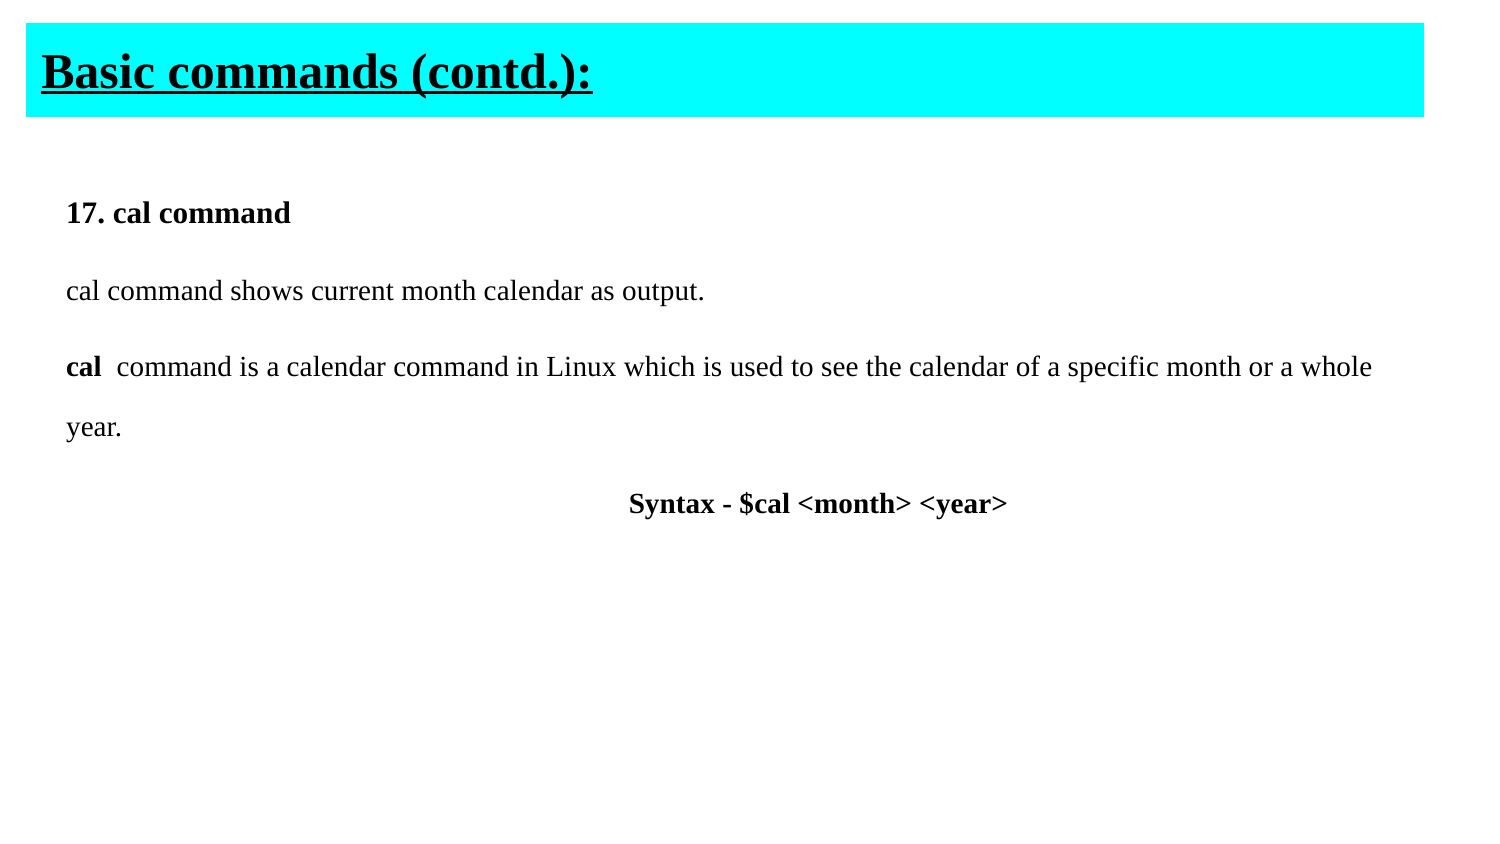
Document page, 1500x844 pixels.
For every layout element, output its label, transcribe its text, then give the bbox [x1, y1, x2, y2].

list 17. cal command cal command shows current month calendar as output. cal command is a calendar command in Linux which is used to see the calendar of a specific month or a whole year. Syntax - $cal <month> <year> [51, 150, 1449, 602]
title Basic commands (contd.): [26, 23, 1424, 117]
